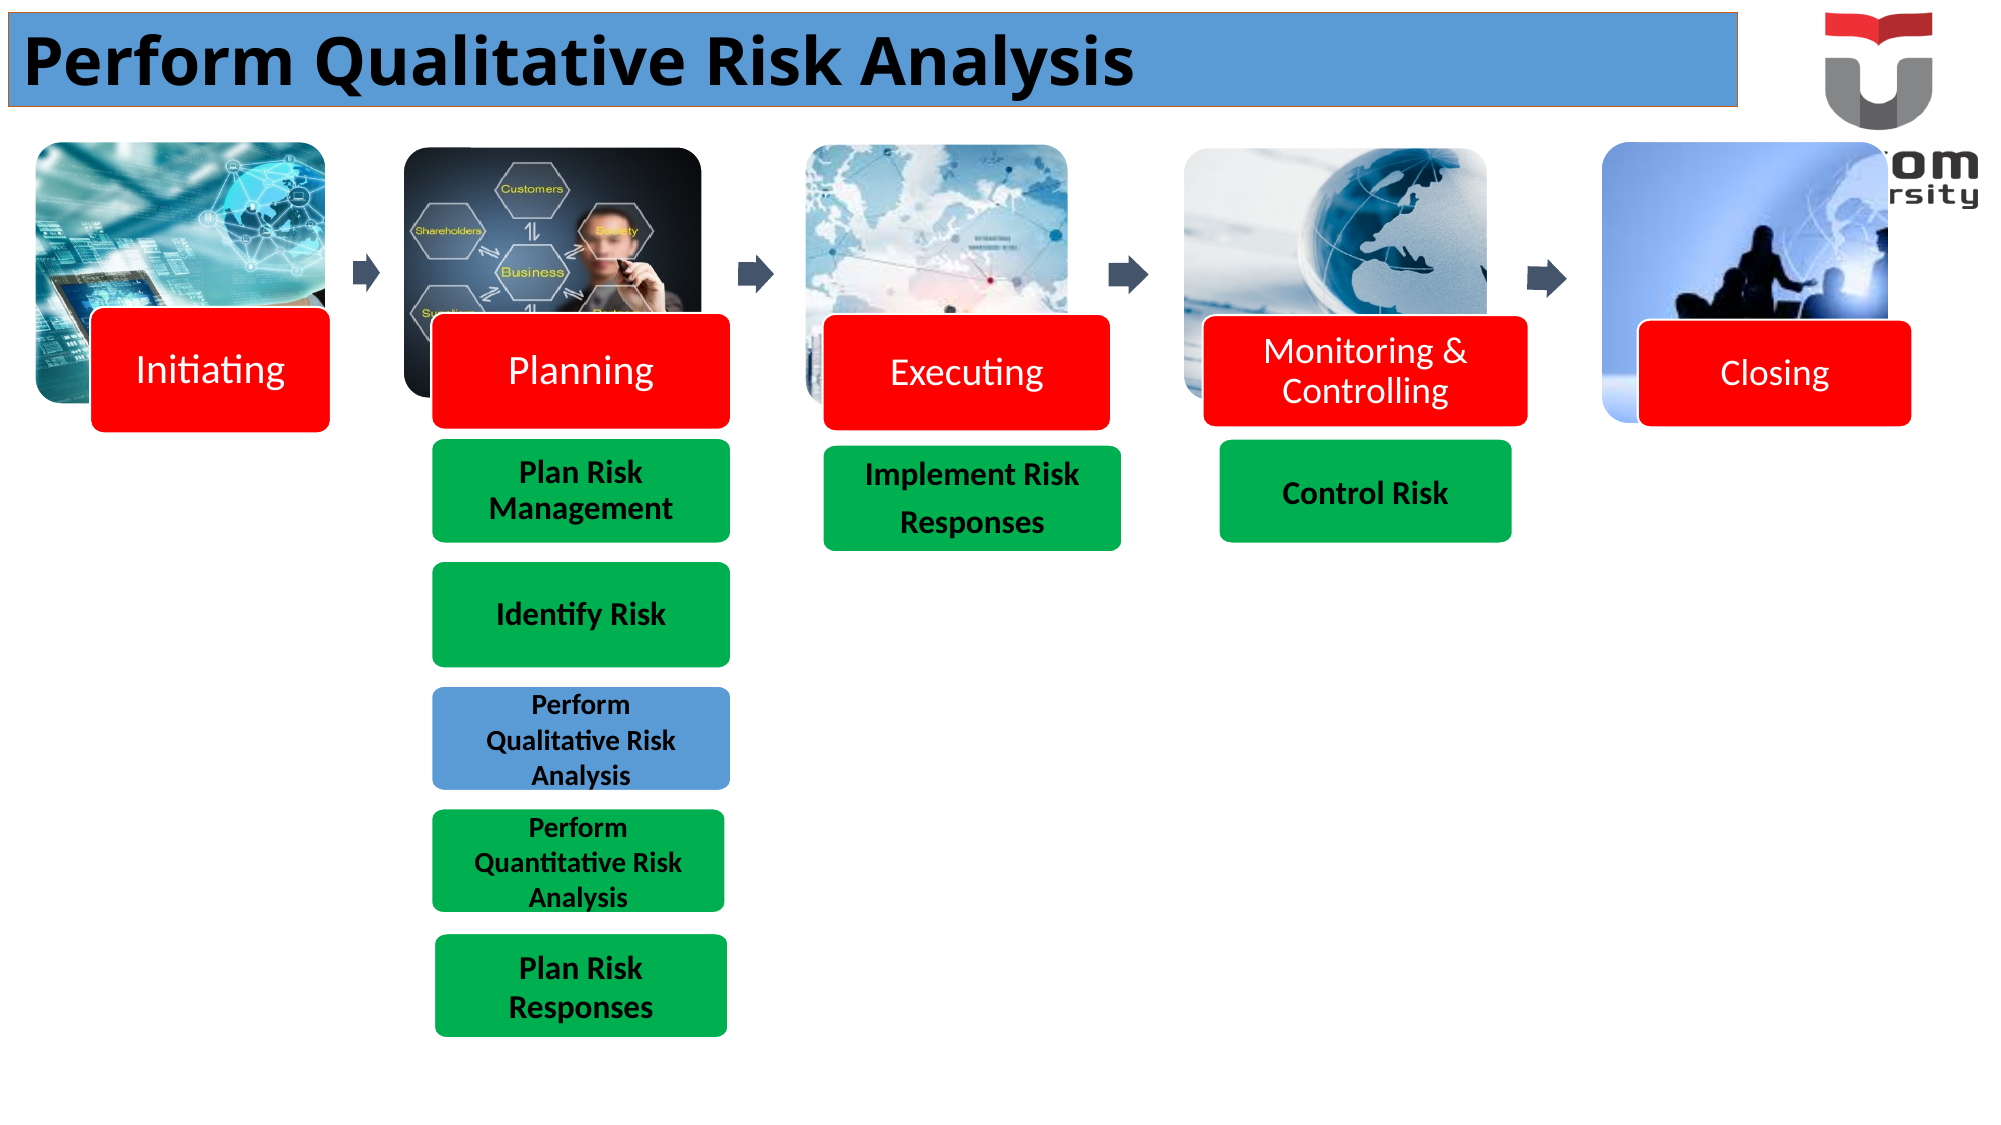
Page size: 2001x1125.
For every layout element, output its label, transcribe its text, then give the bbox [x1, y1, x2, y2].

text_box Initiating [89, 305, 332, 435]
text_box Perform Qualitative Risk Analysis [8, 12, 1738, 107]
text_box Plan Risk Management [430, 436, 733, 545]
text_box Closing [1636, 318, 1914, 429]
text_box Perform Qualitative Risk Analysis [430, 684, 733, 792]
text_box [738, 254, 774, 294]
text_box Control Risk [1217, 437, 1514, 545]
text_box Perform Quantitative Risk Analysis [430, 807, 727, 915]
text_box Executing [821, 312, 1113, 433]
text_box Implement Risk Responses [821, 443, 1124, 554]
text_box [33, 140, 328, 406]
picture [1764, 12, 1978, 209]
text_box Identify Risk [430, 559, 733, 670]
text_box [1527, 258, 1567, 298]
text_box [1599, 139, 1891, 426]
text_box [353, 253, 380, 293]
text_box [1181, 146, 1490, 401]
text_box [803, 142, 1070, 407]
text_box Planning [430, 311, 733, 431]
text_box [1108, 255, 1149, 295]
text_box Plan Risk Responses [433, 932, 730, 1040]
text_box [401, 145, 704, 400]
text_box Monitoring & Controlling [1201, 314, 1530, 429]
